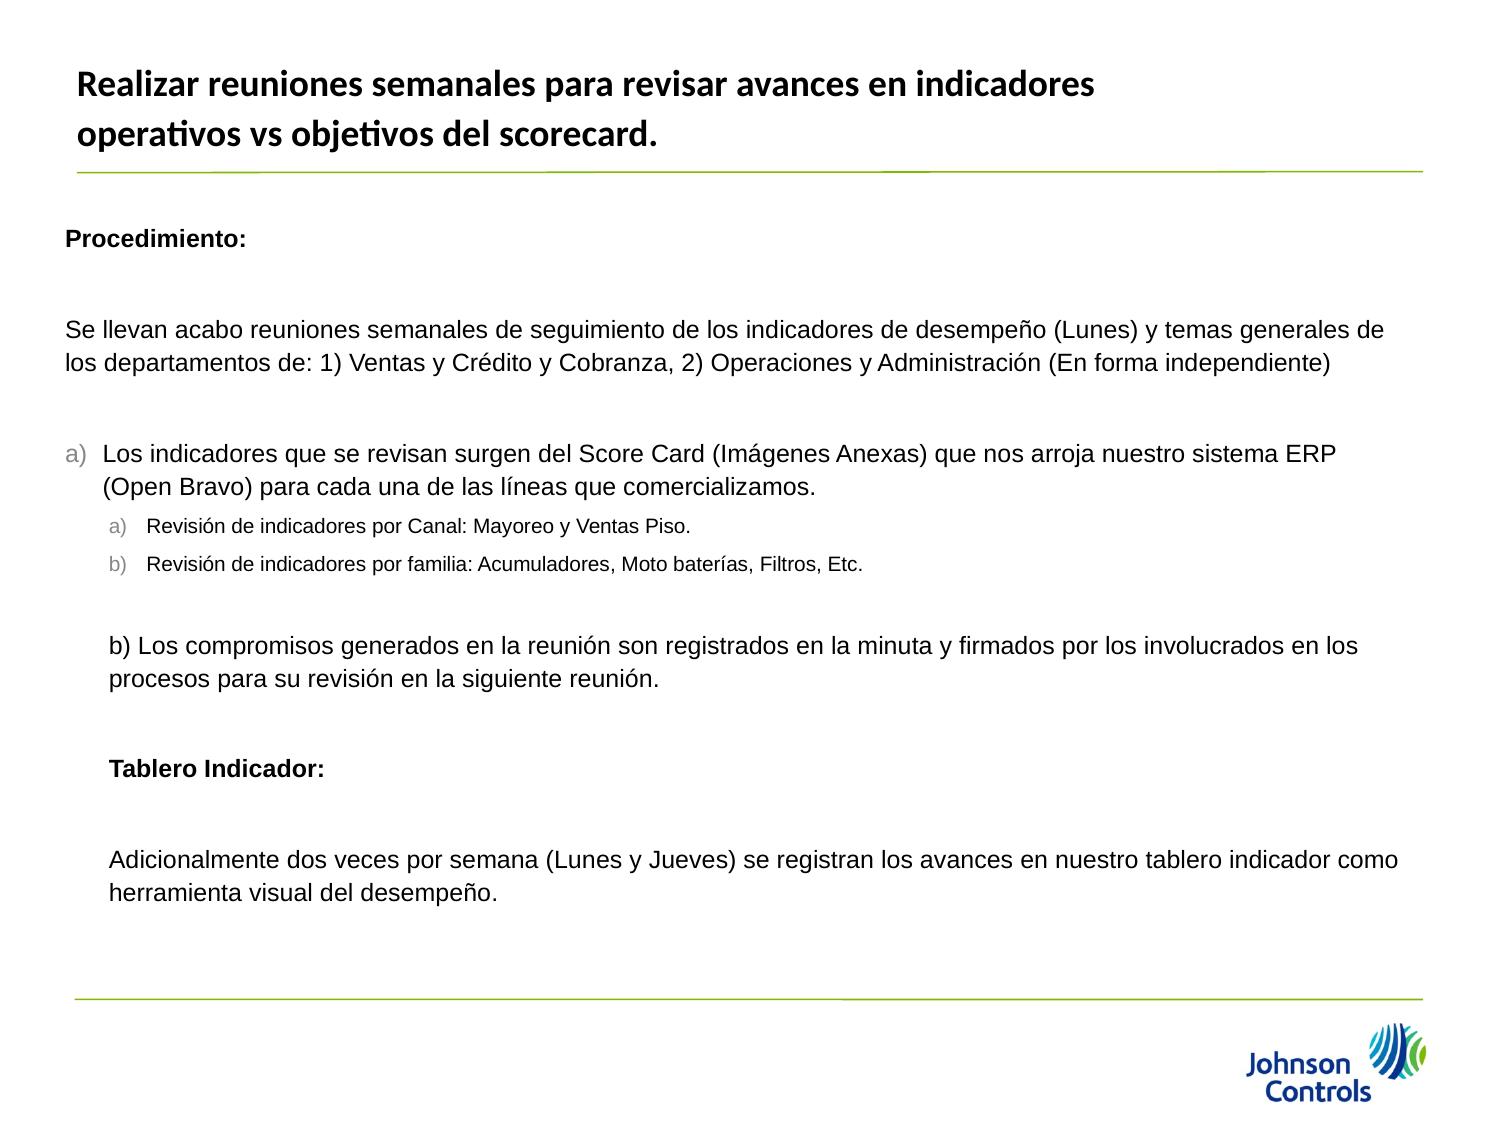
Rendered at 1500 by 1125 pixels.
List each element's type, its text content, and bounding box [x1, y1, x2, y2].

title Realizar reuniones semanales para revisar avances en indicadores operativos vs objetivos del scorecard. [76, 54, 1223, 162]
picture [1225, 1003, 1448, 1114]
list Procedimiento: Se llevan acabo reuniones semanales de seguimiento de los indicadores de desempeño (Lunes) y temas generales de los departamentos de: 1) Ventas y Crédito y Cobranza, 2) Operaciones y Administración (En forma independiente) Los indicadores que se revisan surgen del Score Card (Imágenes Anexas) que nos arroja nuestro sistema ERP (Open Bravo) para cada una de las líneas que comercializamos. Revisión de indicadores por Canal: Mayoreo y Ventas Piso. Revisión de indicadores por familia: Acumuladores, Moto baterías, Filtros, Etc. b) Los compromisos generados en la reunión son registrados en la minuta y firmados por los involucrados en los procesos para su revisión en la siguiente reunión. Tablero Indicador: Adicionalmente dos veces por semana (Lunes y Jueves) se registran los avances en nuestro tablero indicador como herramienta visual del desempeño. [64, 219, 1412, 1059]
